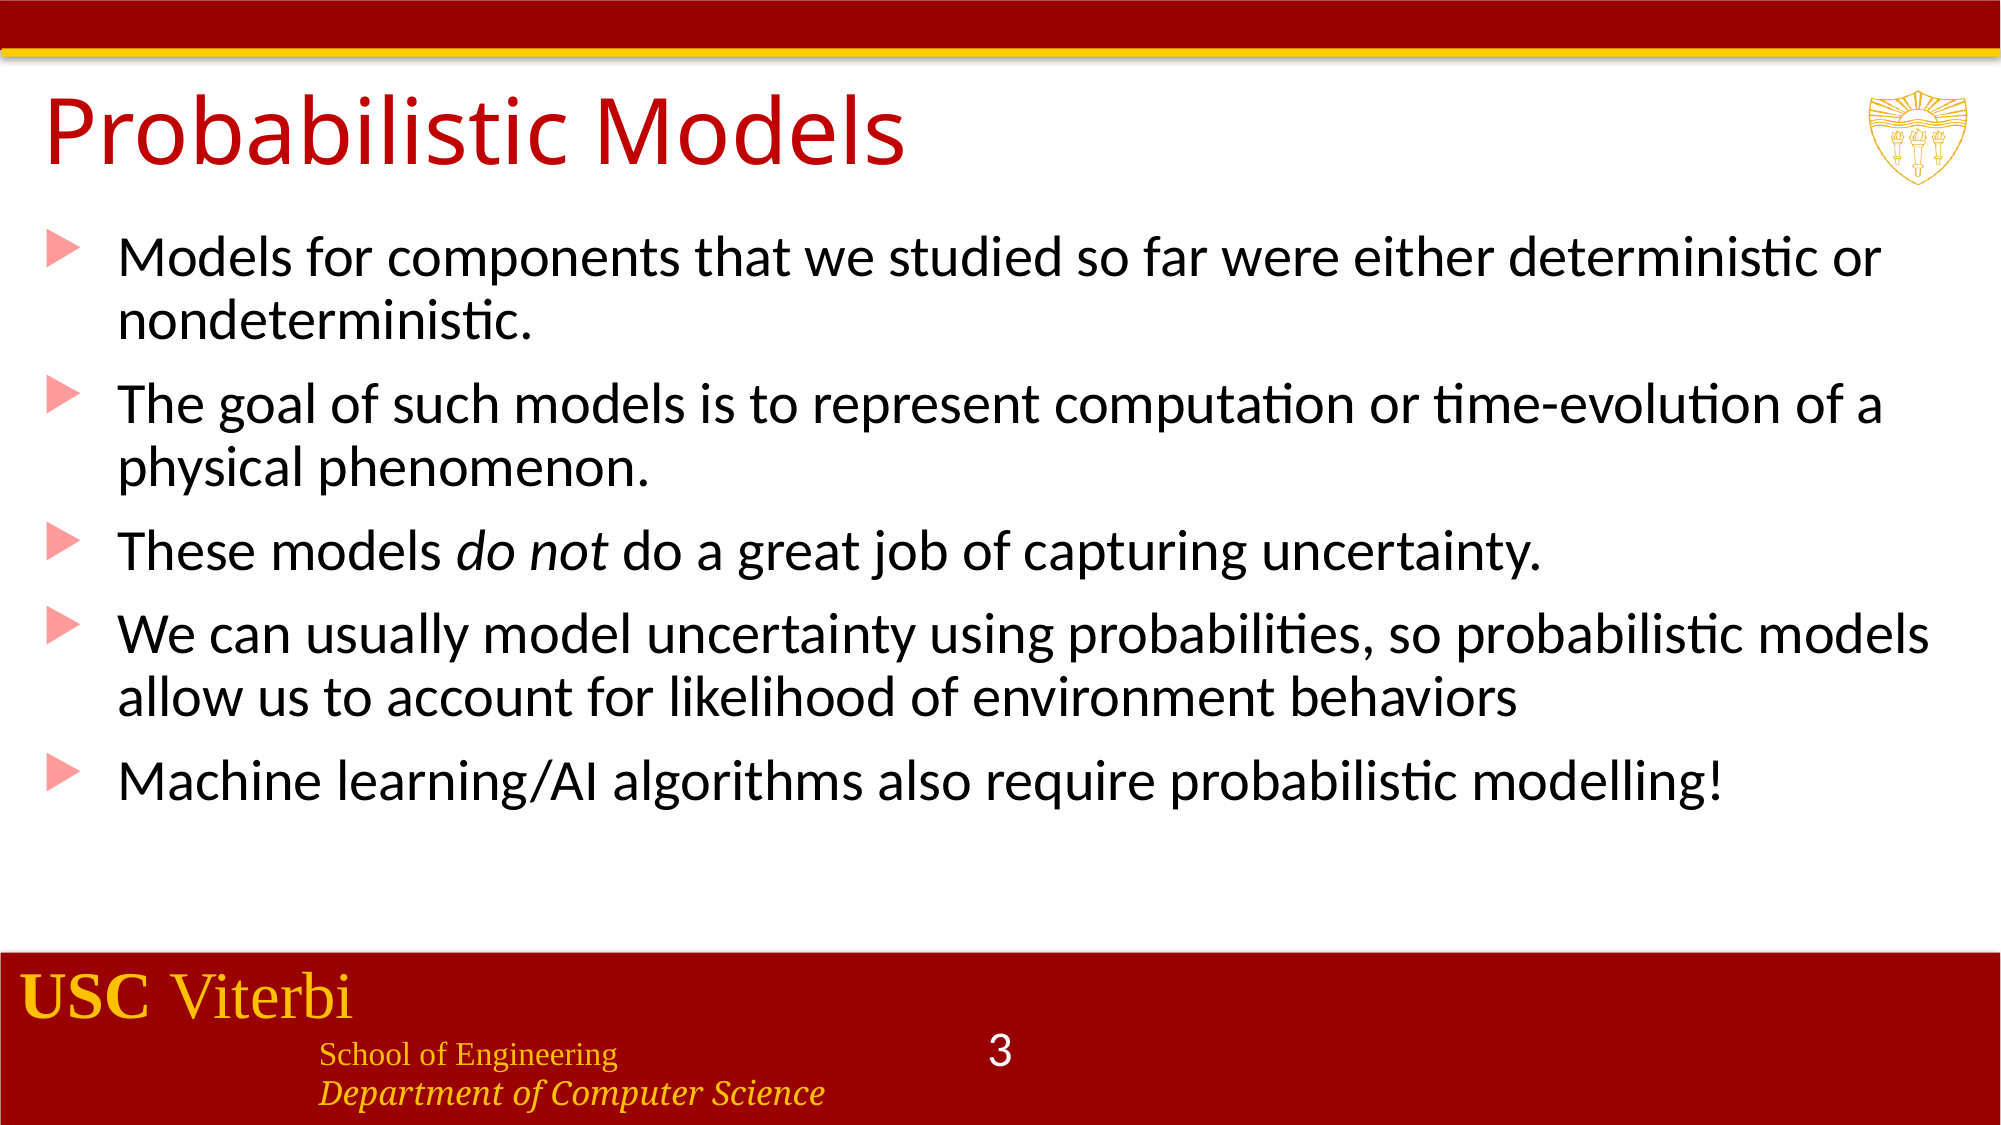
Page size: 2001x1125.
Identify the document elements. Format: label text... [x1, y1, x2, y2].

title Probabilistic Models [27, 70, 1819, 199]
slide_number 3 [774, 1016, 1225, 1077]
picture [1836, 76, 2000, 199]
list Models for components that we studied so far were either deterministic or nondeterministic. The goal of such models is to represent computation or time-evolution of a physical phenomenon. These models do not do a great job of capturing uncertainty. We can usually model uncertainty using probabilities, so probabilistic models allow us to account for likelihood of environment behaviors Machine learning/AI algorithms also require probabilistic modelling! [27, 218, 1947, 933]
